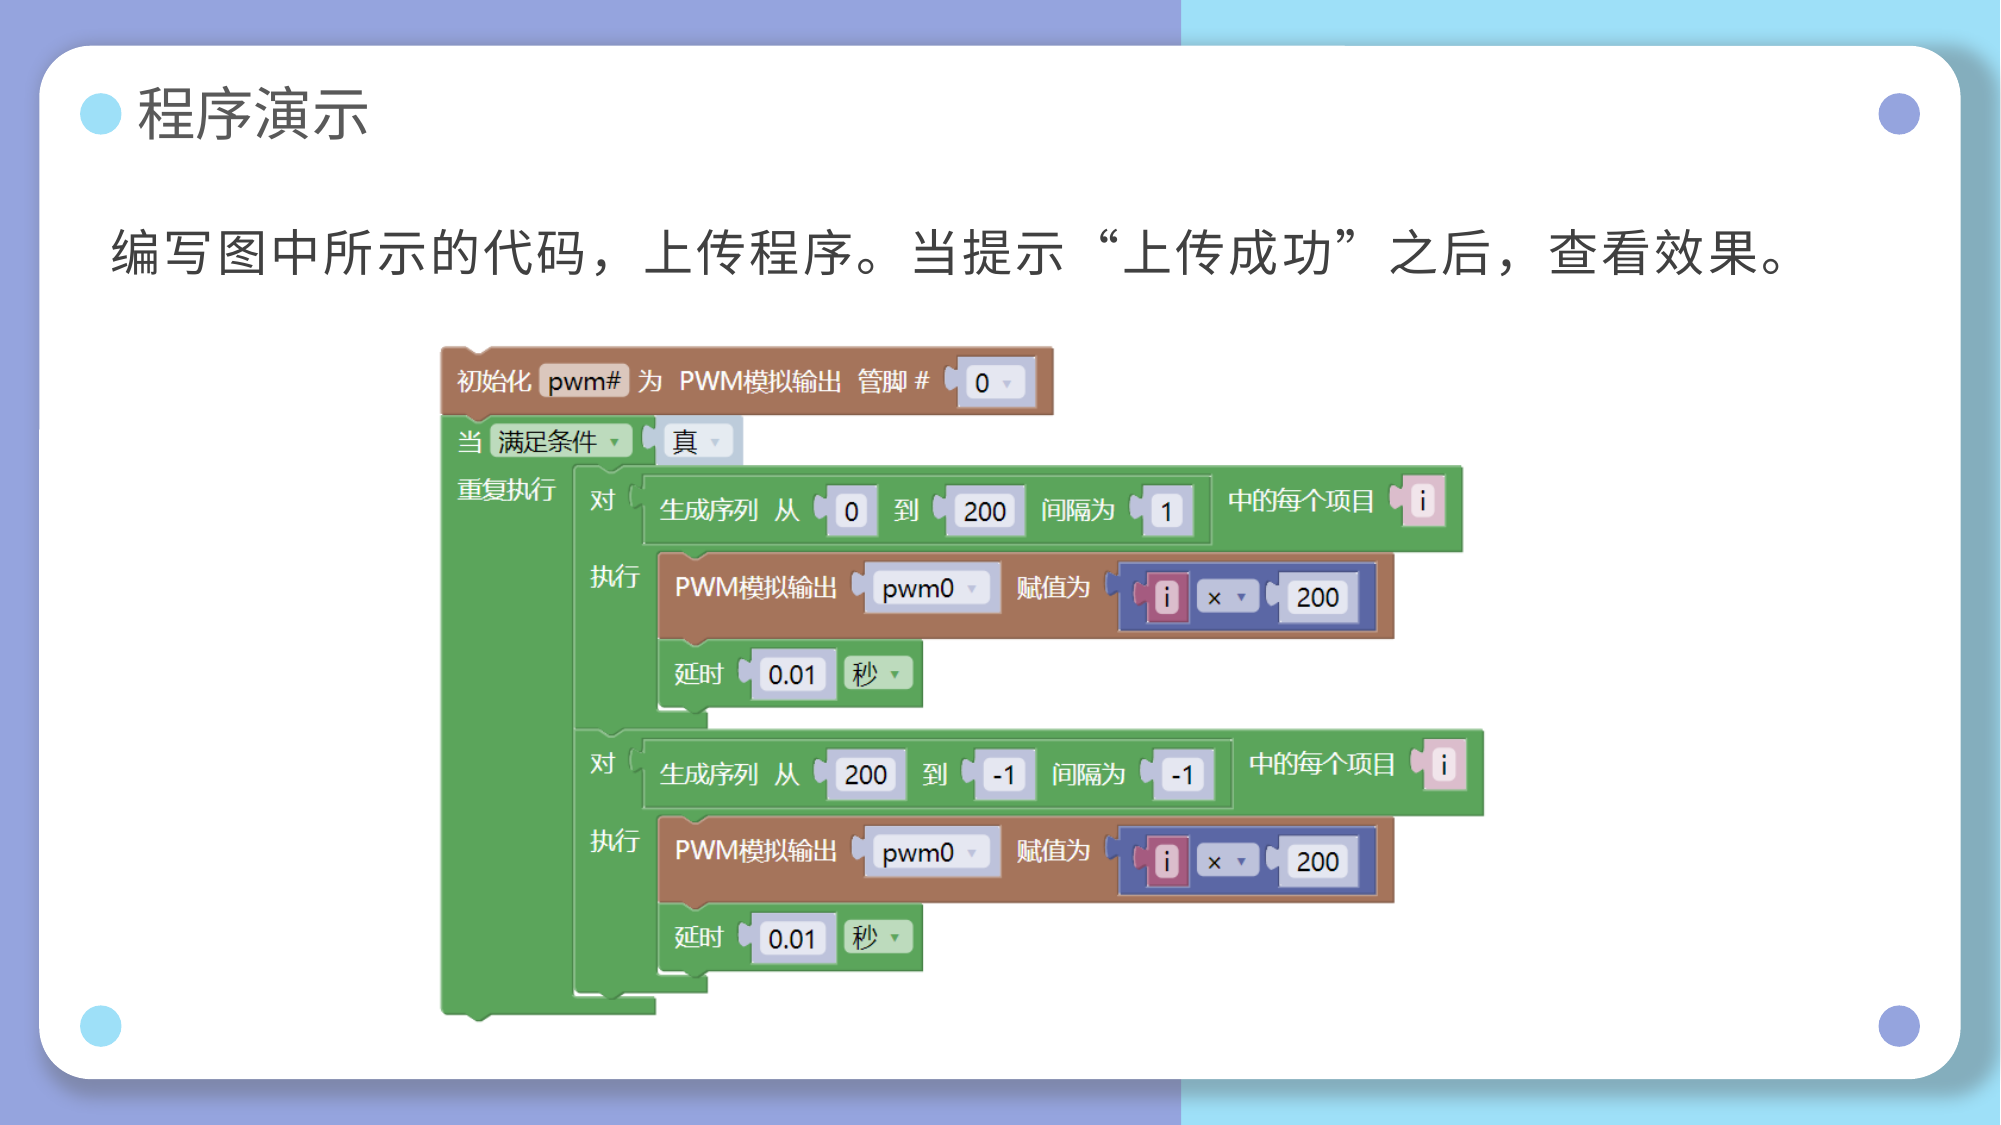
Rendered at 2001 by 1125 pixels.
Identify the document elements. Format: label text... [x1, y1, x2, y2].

title 程序演示 [137, 77, 976, 157]
list 编写图中所示的代码，上传程序。当提示“上传成功”之后，查看效果。 [110, 196, 1762, 446]
picture [422, 308, 1503, 1032]
